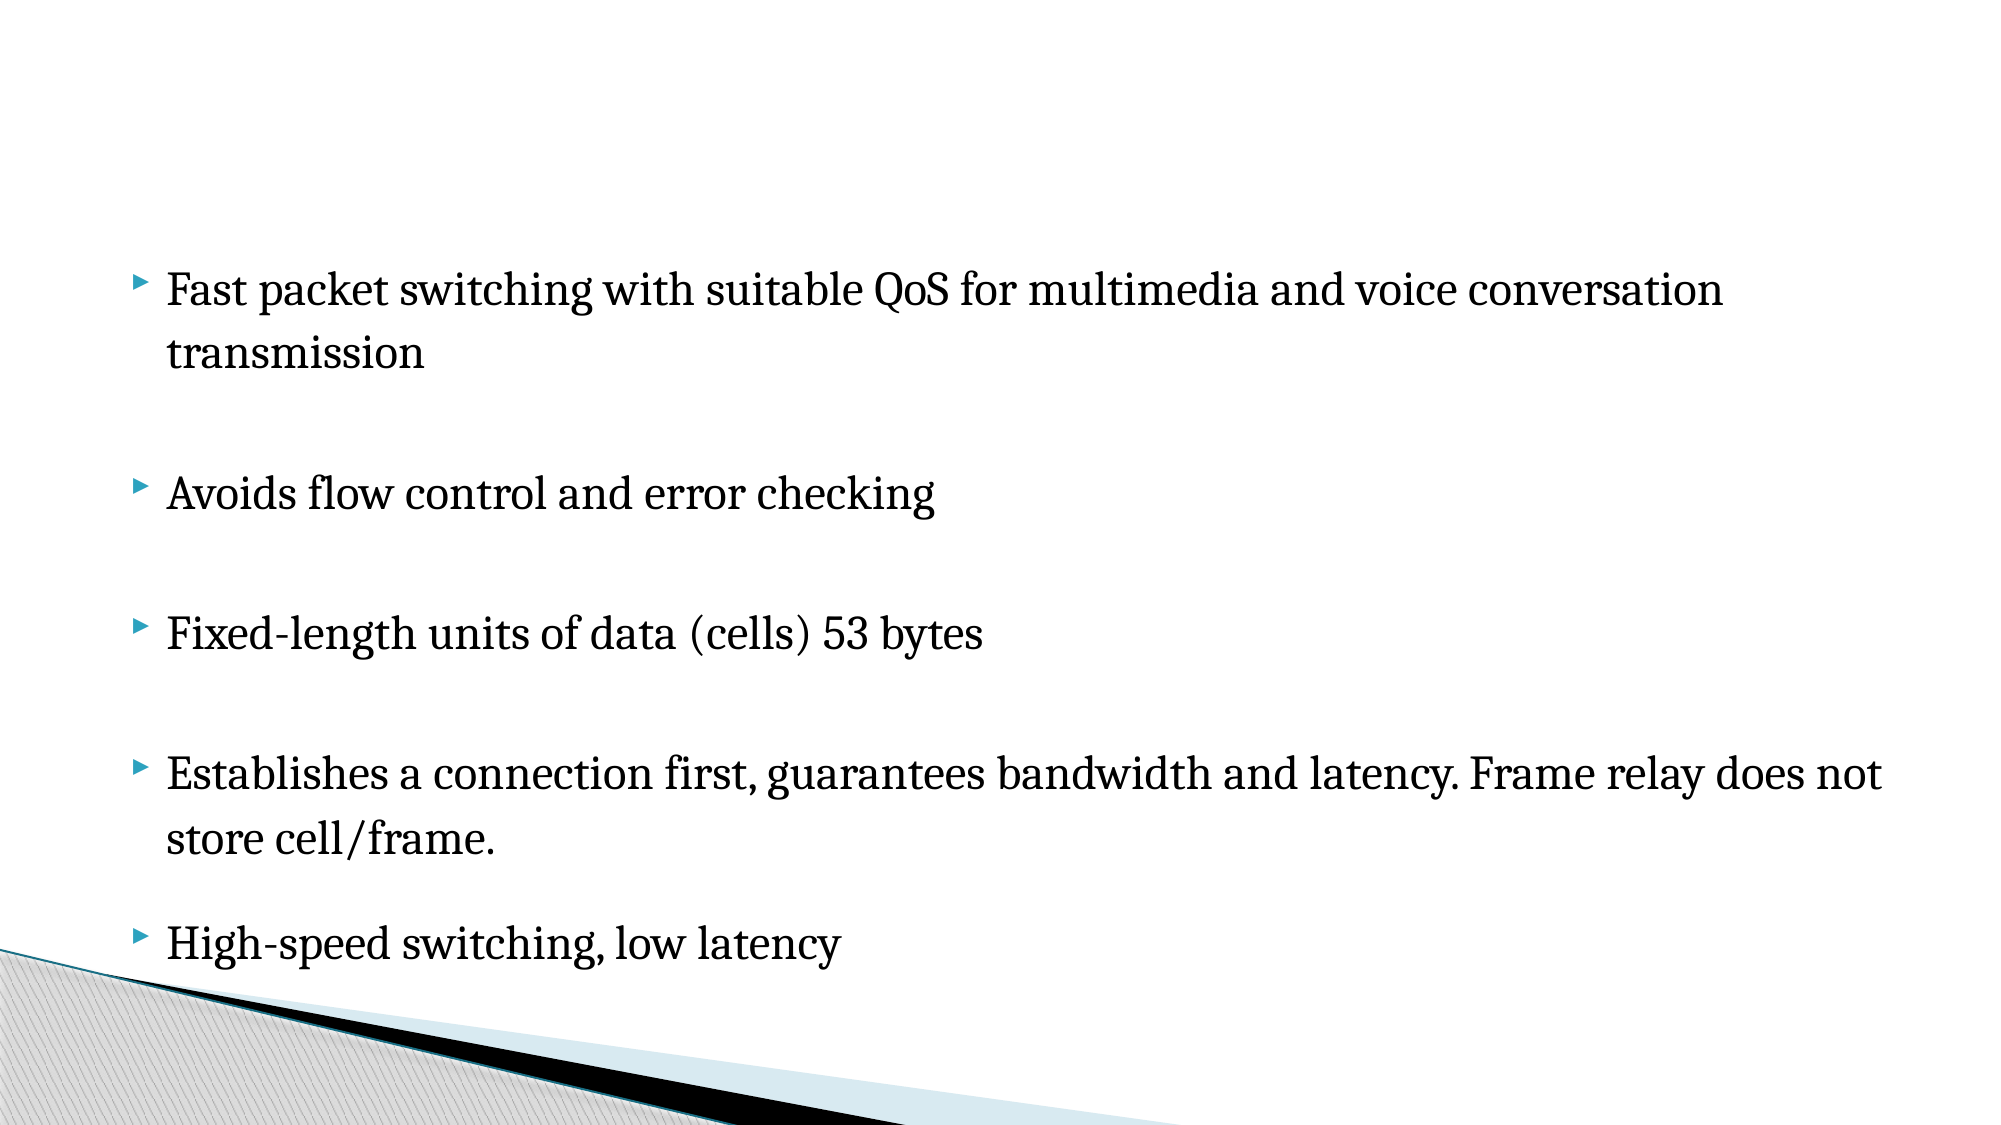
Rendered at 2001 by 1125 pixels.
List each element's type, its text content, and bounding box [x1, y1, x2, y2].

list Fast packet switching with suitable QoS for multimedia and voice conversation transmission Avoids flow control and error checking Fixed-length units of data (cells) 53 bytes Establishes a connection first, guarantees bandwidth and latency. Frame relay does not store cell/frame. High-speed switching, low latency [99, 242, 1900, 986]
